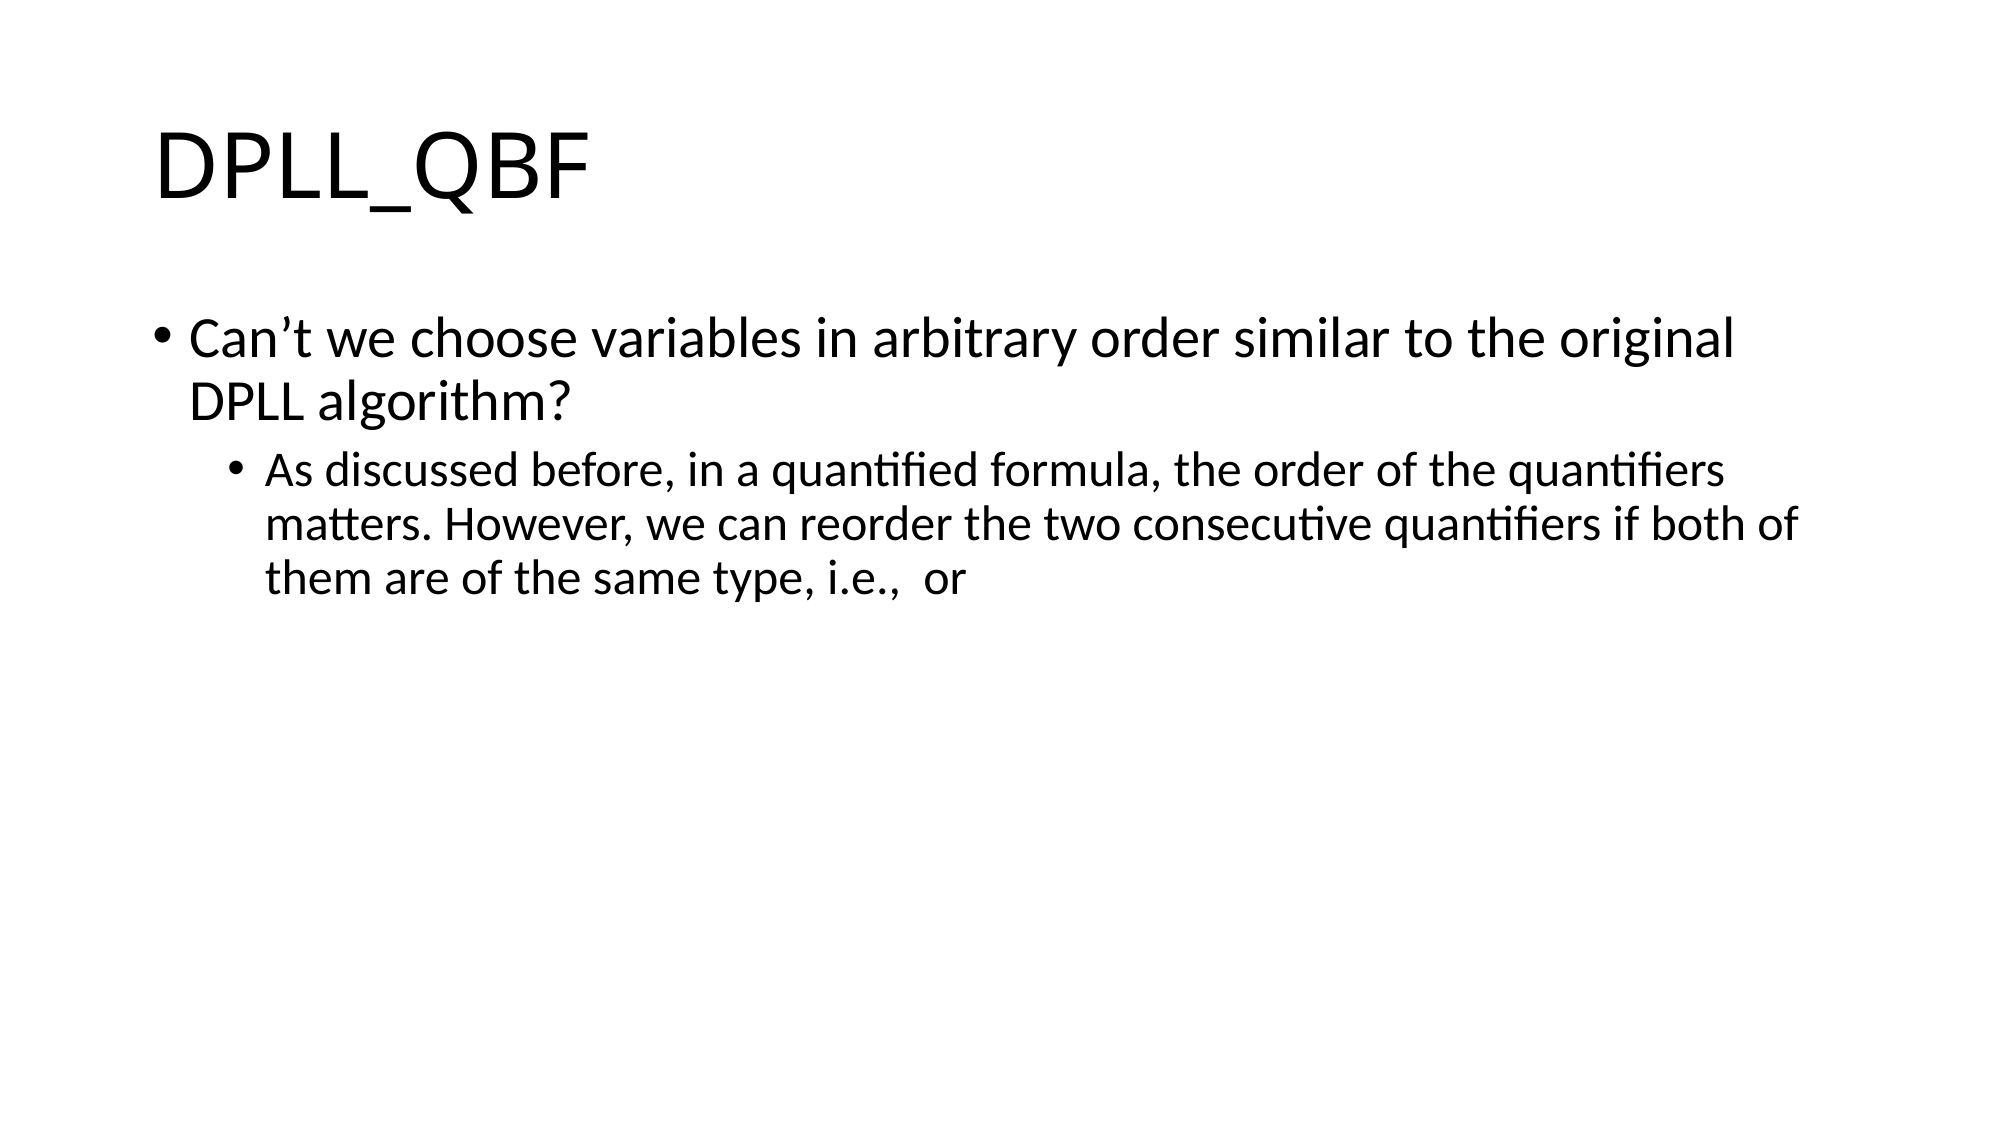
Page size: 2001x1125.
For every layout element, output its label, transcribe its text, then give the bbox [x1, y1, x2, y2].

title DPLL_QBF [137, 59, 1863, 278]
